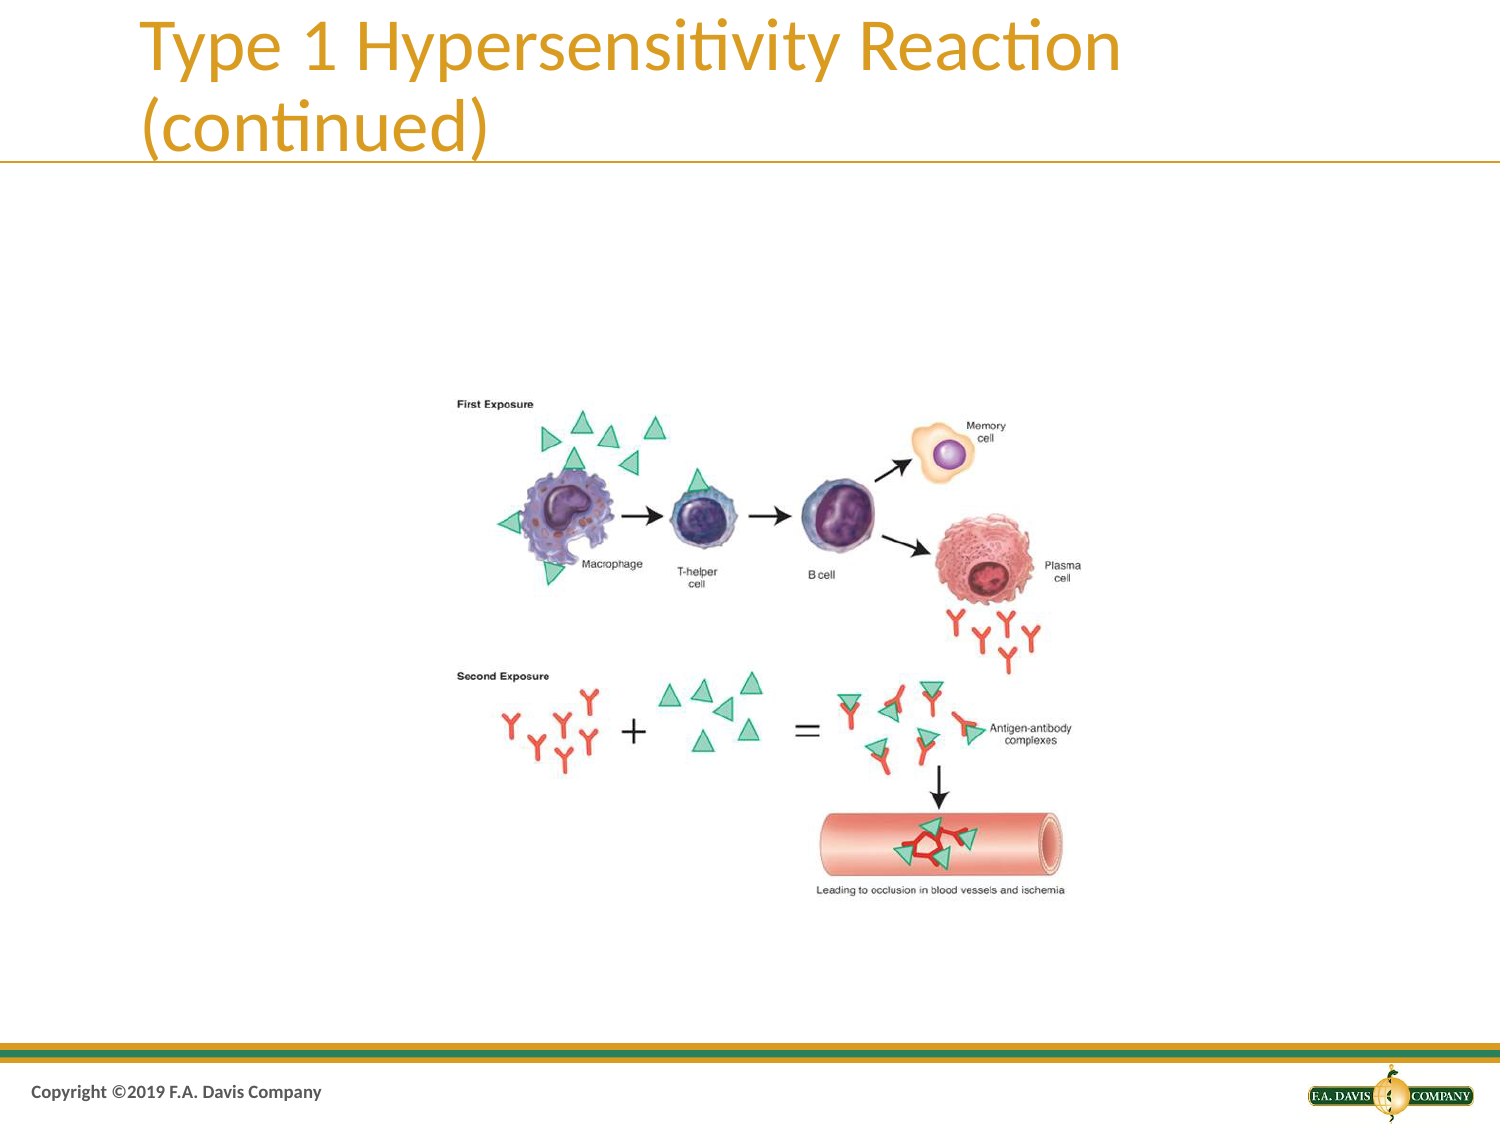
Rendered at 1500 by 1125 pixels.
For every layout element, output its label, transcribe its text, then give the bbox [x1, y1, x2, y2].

picture [0, 1058, 1500, 1063]
title Type 1 Hypersensitivity Reaction (continued) [124, 0, 1475, 177]
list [412, 292, 1126, 1006]
picture [0, 1043, 1500, 1050]
picture [1308, 1064, 1474, 1124]
